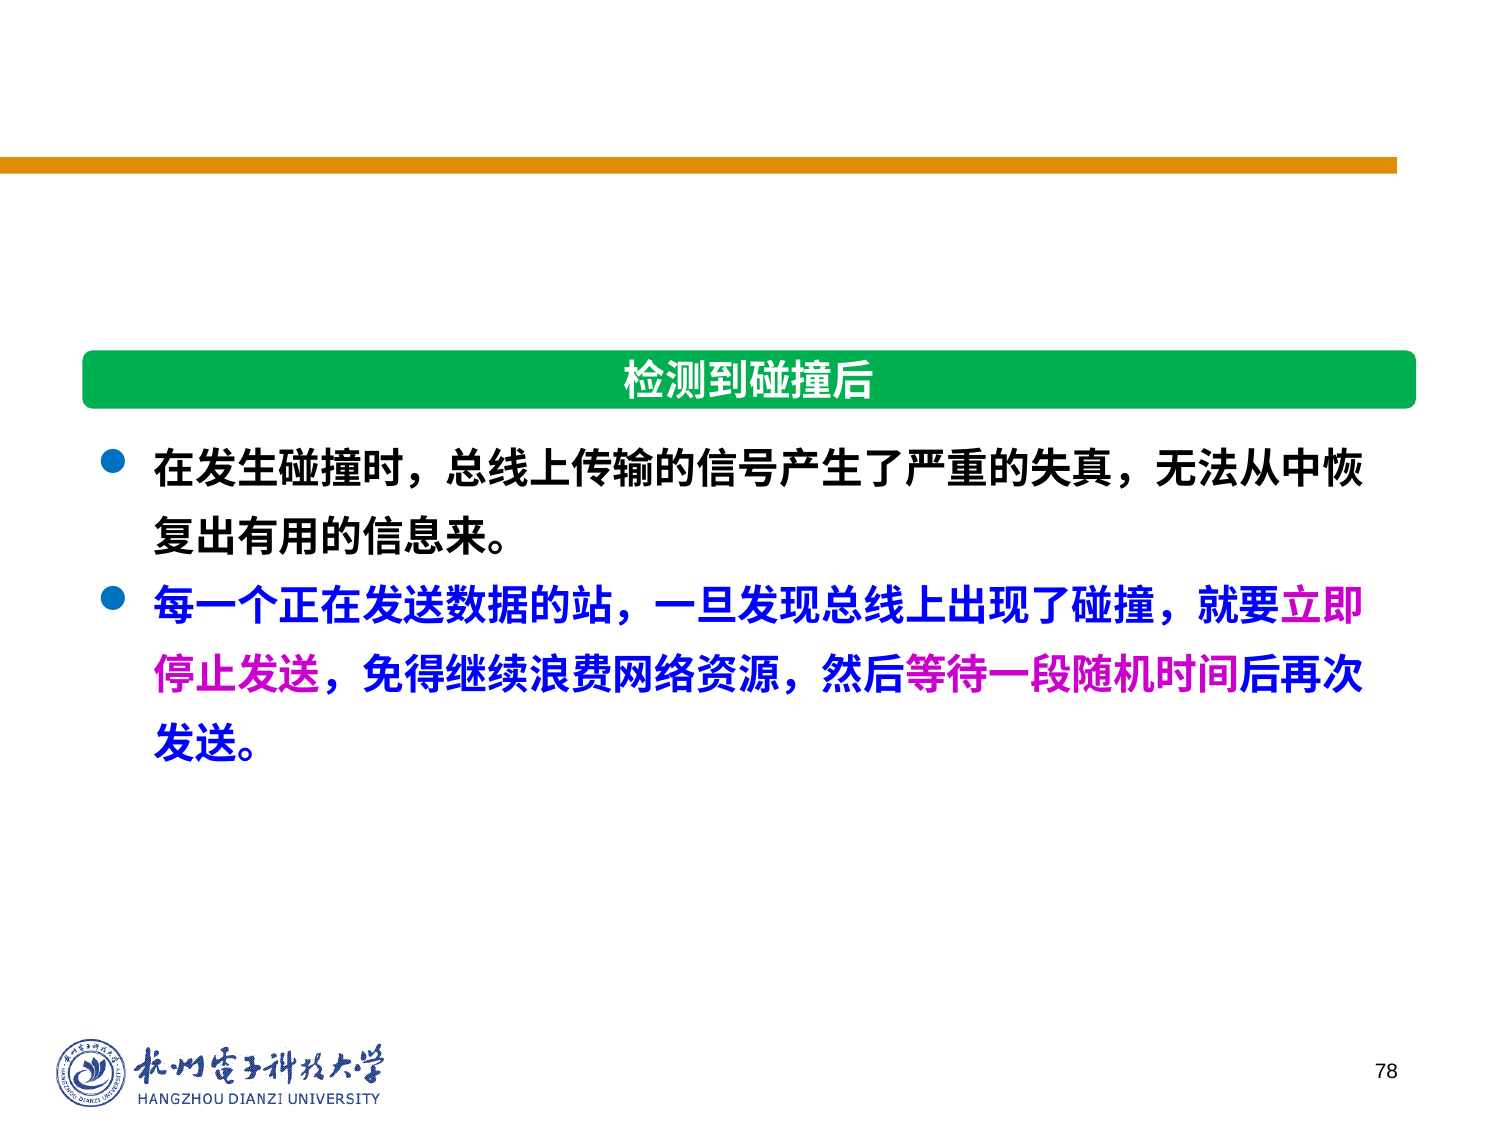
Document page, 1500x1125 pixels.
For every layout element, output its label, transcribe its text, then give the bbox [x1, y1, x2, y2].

text_box 在发生碰撞时，总线上传输的信号产生了严重的失真，无法从中恢复出有用的信息来。 每一个正在发送数据的站，一旦发现总线上出现了碰撞，就要立即停止发送，免得继续浪费网络资源，然后等待一段随机时间后再次发送。 [82, 415, 1416, 774]
text_box 检测到碰撞后 [609, 346, 890, 412]
text_box [890, 350, 1417, 409]
text_box [82, 350, 609, 409]
picture [55, 1025, 407, 1125]
